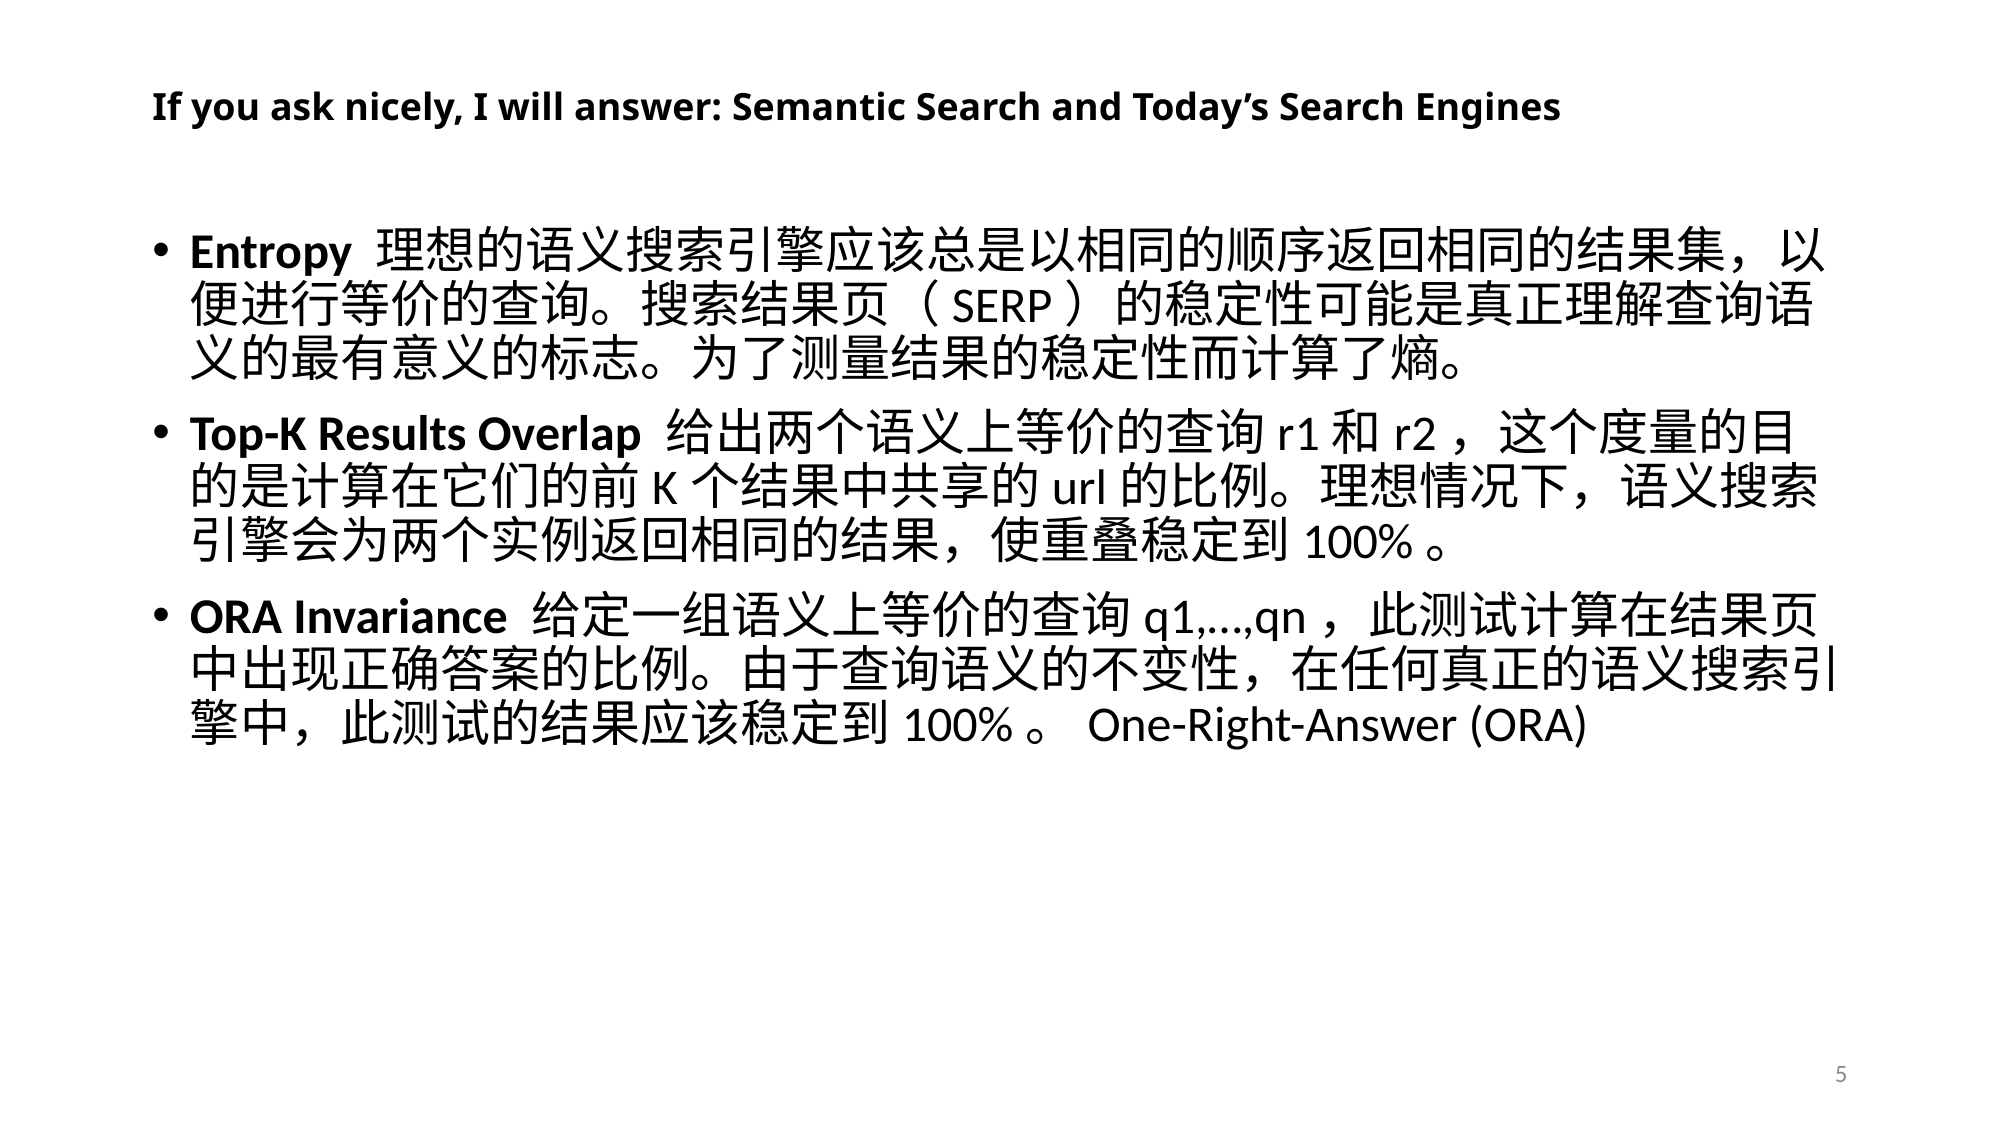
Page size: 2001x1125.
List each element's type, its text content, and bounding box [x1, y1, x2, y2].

title If you ask nicely, I will answer: Semantic Search and Today’s Search Engines [137, 0, 1863, 218]
slide_number 5 [1412, 1042, 1863, 1103]
list Entropy 理想的语义搜索引擎应该总是以相同的顺序返回相同的结果集，以便进行等价的查询。搜索结果页（SERP）的稳定性可能是真正理解查询语义的最有意义的标志。为了测量结果的稳定性而计算了熵。 Top-K Results Overlap 给出两个语义上等价的查询r1和r2，这个度量的目的是计算在它们的前K个结果中共享的url的比例。理想情况下，语义搜索引擎会为两个实例返回相同的结果，使重叠稳定到100%。 ORA Invariance 给定一组语义上等价的查询q1,…,qn，此测试计算在结果页中出现正确答案的比例。由于查询语义的不变性，在任何真正的语义搜索引擎中，此测试的结果应该稳定到100%。One-Right-Answer (ORA) [137, 218, 1863, 932]
